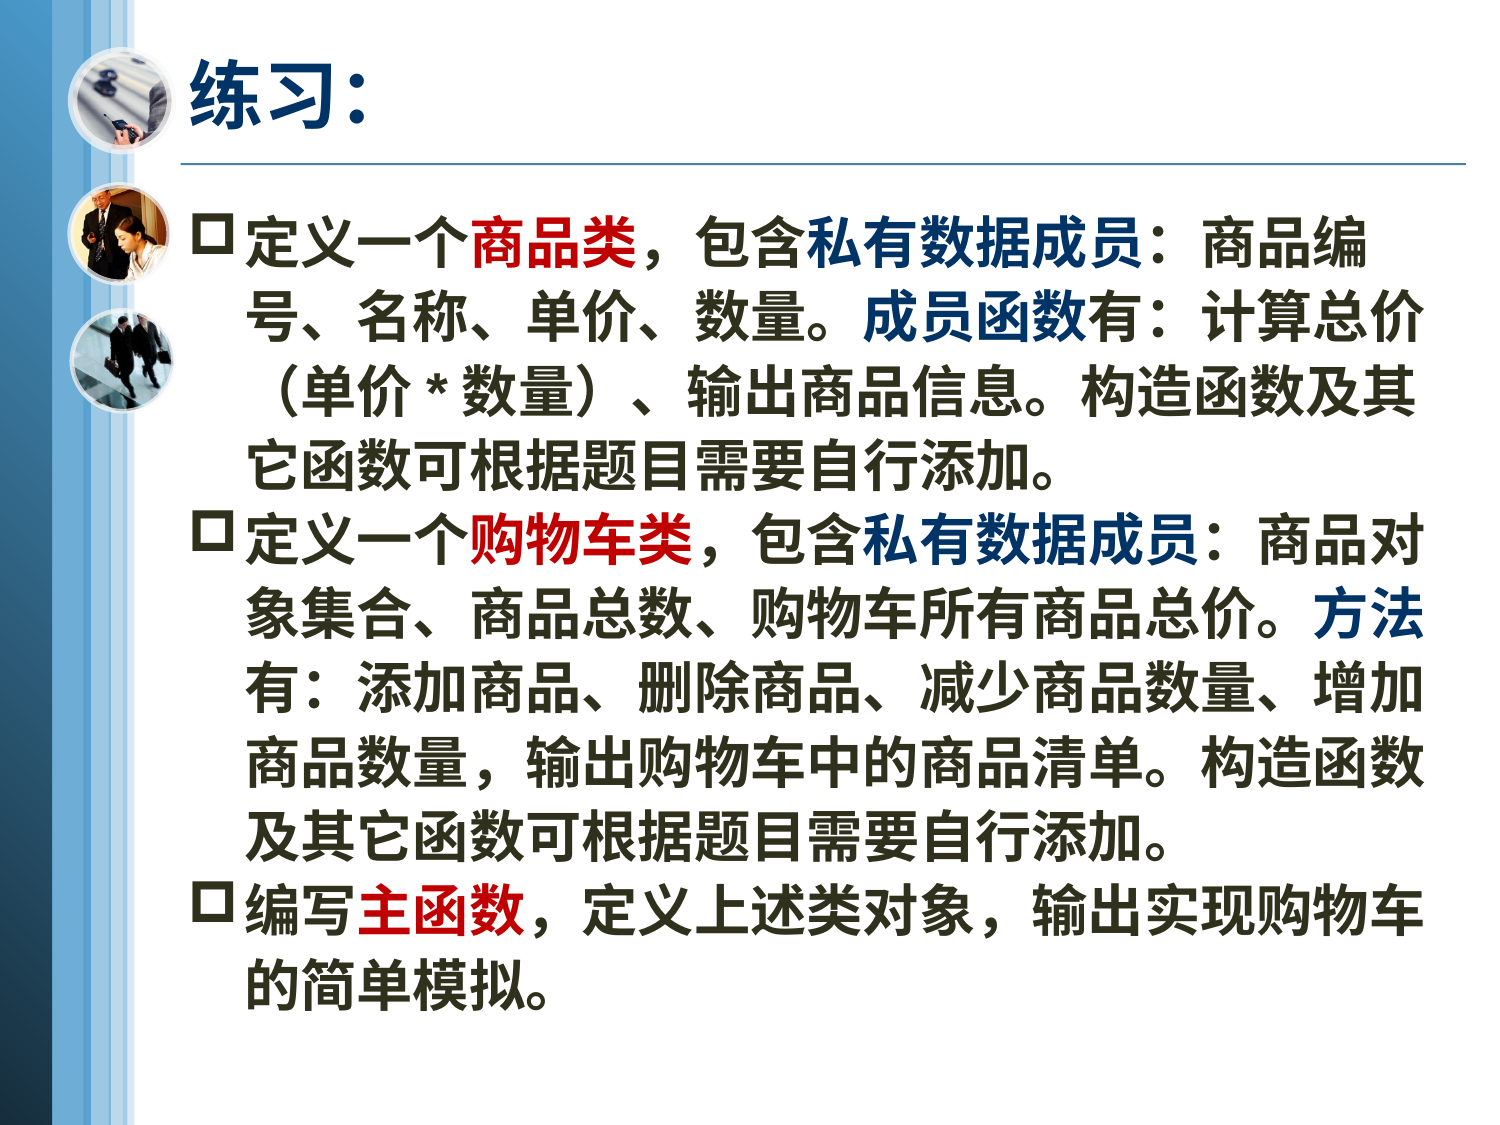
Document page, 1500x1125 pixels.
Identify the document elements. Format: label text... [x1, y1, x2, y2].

picture [74, 189, 166, 279]
text_box [70, 185, 170, 283]
text_box 定义一个商品类，包含私有数据成员：商品编号、名称、单价、数量。成员函数有：计算总价（单价*数量）、输出商品信息。构造函数及其它函数可根据题目需要自行添加。 定义一个购物车类，包含私有数据成员：商品对象集合、商品总数、购物车所有商品总价。方法有：添加商品、删除商品、减少商品数量、增加商品数量，输出购物车中的商品清单。构造函数及其它函数可根据题目需要自行添加。 编写主函数，定义上述类对象，输出实现购物车的简单模拟。 [173, 193, 1459, 1025]
text_box [71, 310, 173, 412]
picture [78, 57, 166, 144]
text_box [72, 51, 172, 150]
title 练习： [173, 10, 1500, 177]
picture [75, 313, 171, 408]
